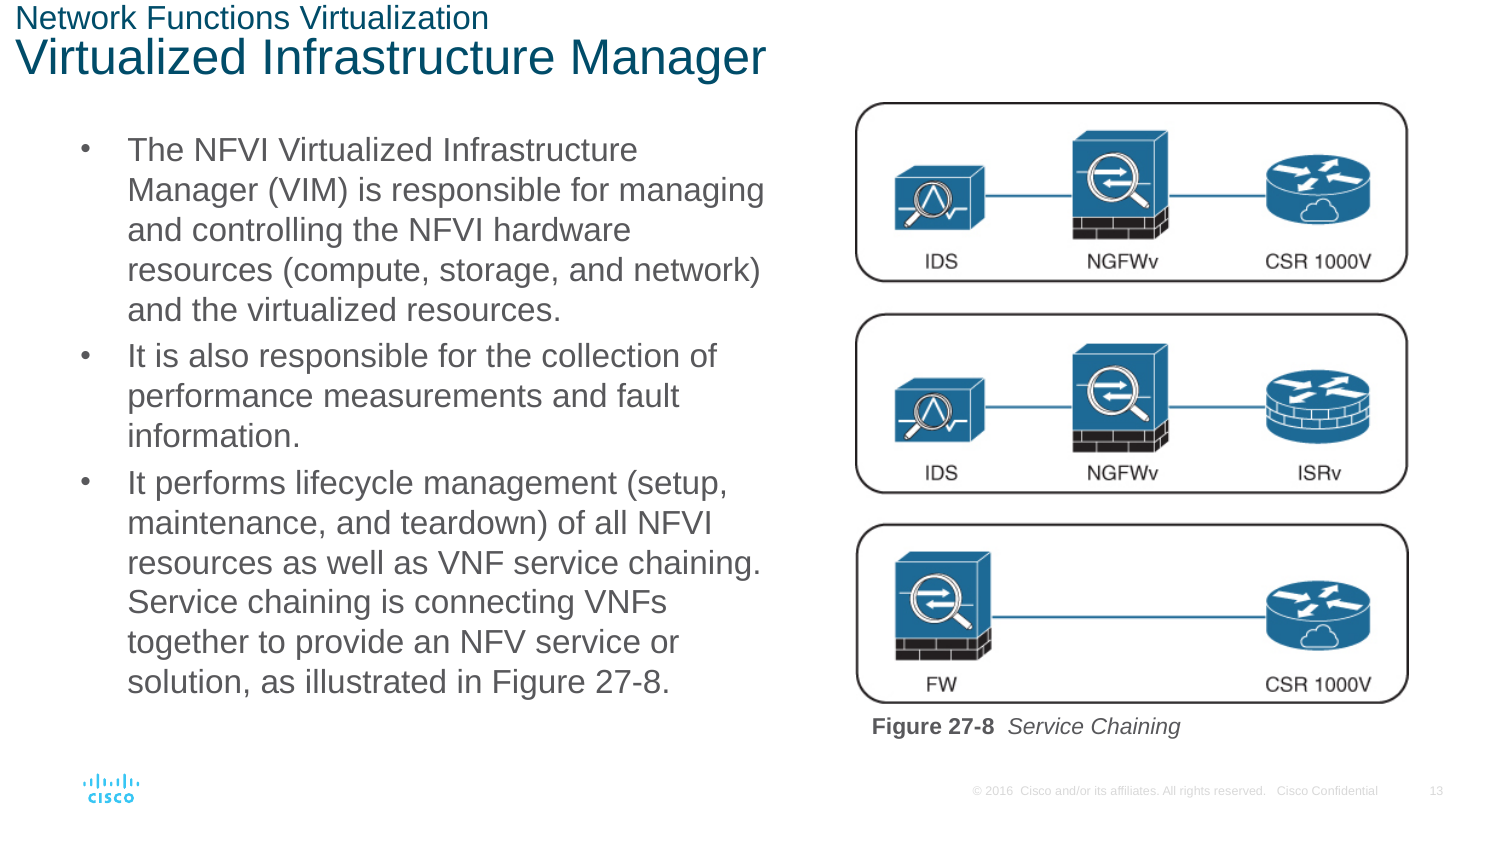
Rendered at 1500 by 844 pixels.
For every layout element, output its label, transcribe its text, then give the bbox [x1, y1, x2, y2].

list The NFVI Virtualized Infrastructure Manager (VIM) is responsible for managing and controlling the NFVI hardware resources (compute, storage, and network) and the virtualized resources. It is also responsible for the collection of performance measurements and fault information. It performs lifecycle management (setup, maintenance, and teardown) of all NFVI resources as well as VNF service chaining. Service chaining is connecting VNFs together to provide an NFV service or solution, as illustrated in Figure 27-8. [65, 120, 782, 723]
text_box Figure 27-8 Service Chaining [857, 712, 1196, 747]
picture [855, 102, 1409, 705]
title Network Functions Virtualization Virtualized Infrastructure Manager [0, 0, 1369, 89]
